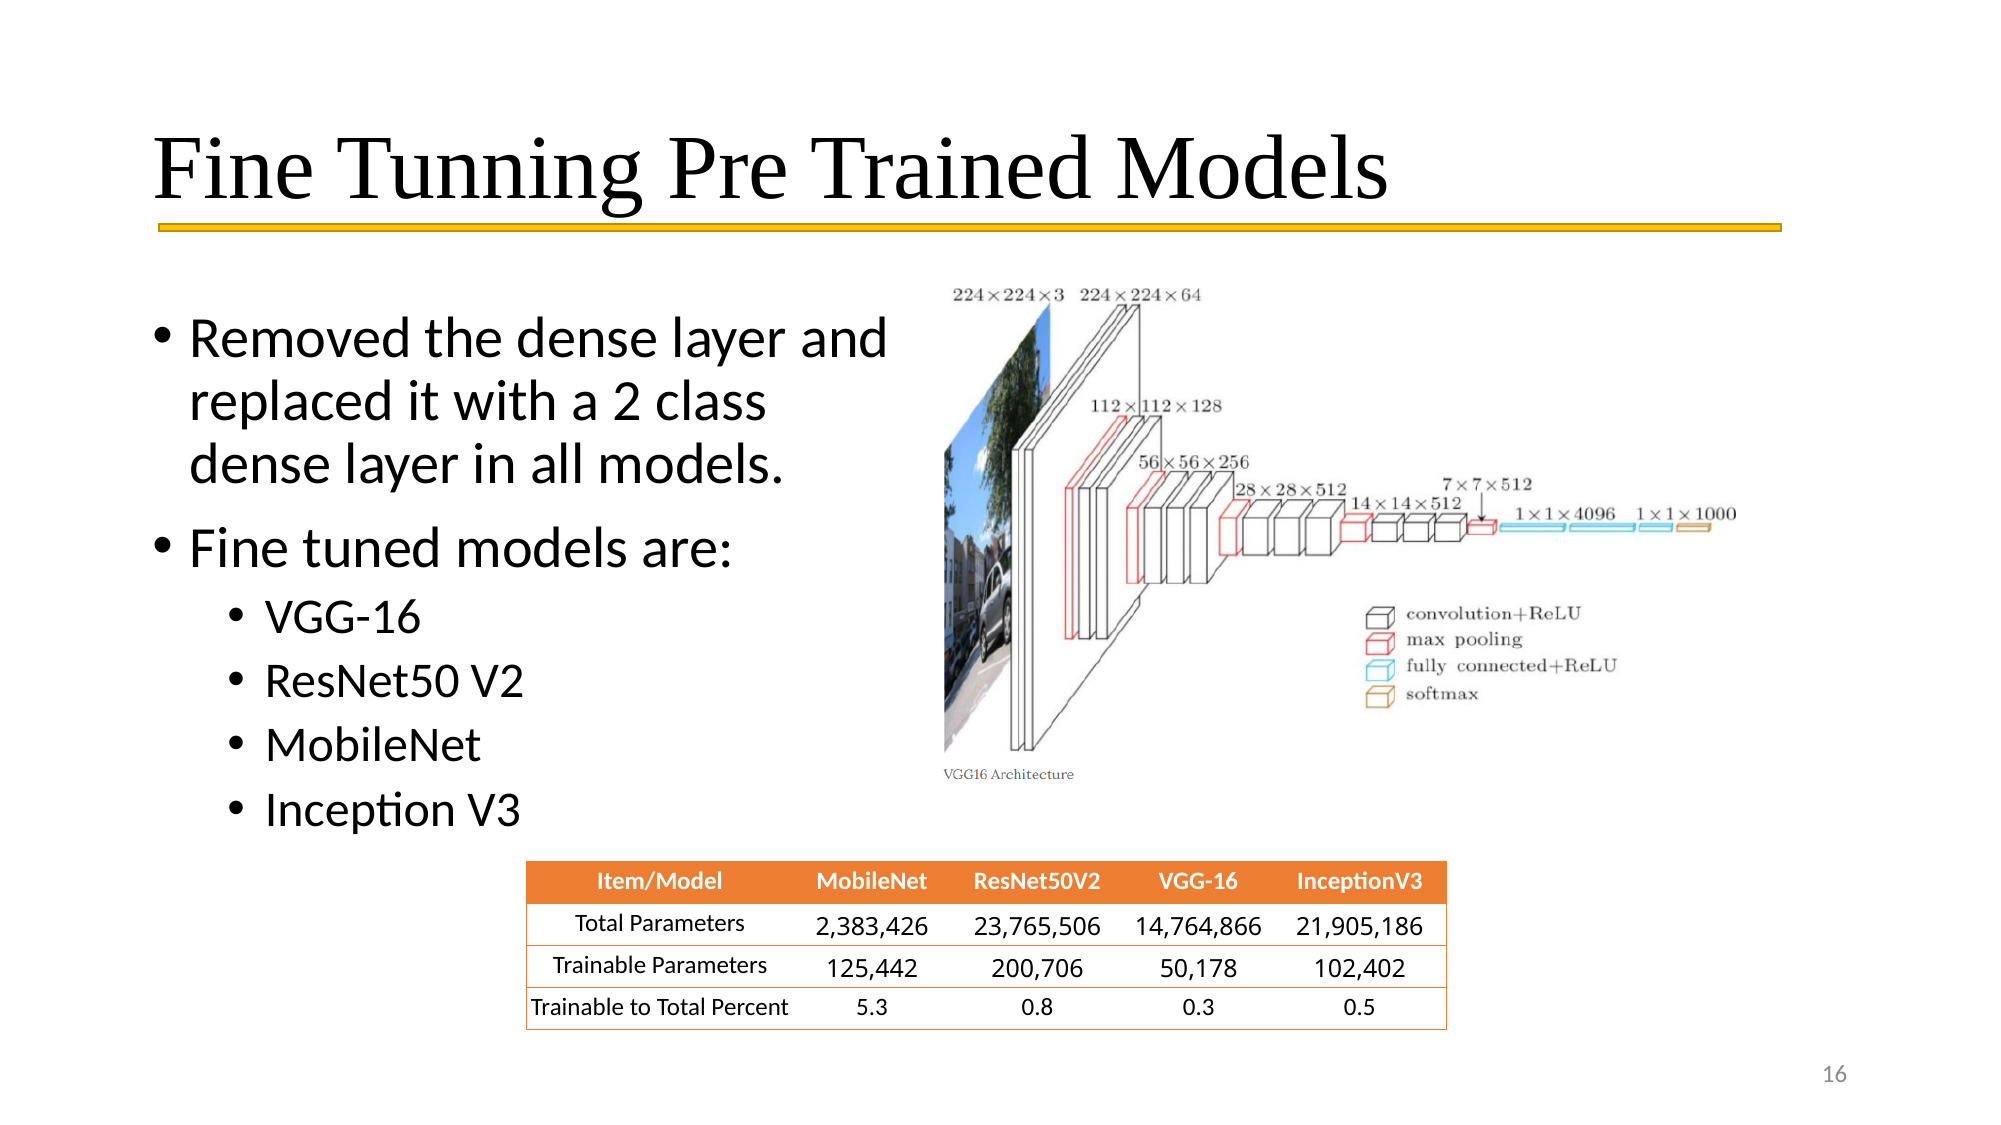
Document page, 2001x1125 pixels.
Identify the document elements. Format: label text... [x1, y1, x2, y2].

slide_number 16 [1412, 1042, 1863, 1103]
table_cell 50,178 [1124, 946, 1273, 987]
table_header ResNet50V2 [951, 862, 1124, 903]
table_cell 0.3 [1124, 988, 1273, 1029]
table_cell Trainable Parameters [527, 946, 794, 987]
table_cell 14,764,866 [1124, 904, 1273, 945]
table_cell 200,706 [951, 946, 1124, 987]
table_cell 0.8 [951, 988, 1124, 1029]
title Fine Tunning Pre Trained Models [137, 59, 1863, 278]
table_header MobileNet [794, 862, 951, 903]
table_cell 125,442 [794, 946, 951, 987]
table_cell Trainable to Total Percent [527, 988, 794, 1029]
text_box [158, 223, 1782, 232]
table_cell 102,402 [1273, 946, 1446, 987]
list Removed the dense layer and replaced it with a 2 class dense layer in all models. Fine tuned models are: VGG-16 ResNet50 V2 MobileNet Inception V3 [137, 299, 922, 1014]
table_cell 21,905,186 [1273, 904, 1446, 945]
table_cell Total Parameters [527, 904, 794, 945]
table_header VGG-16 [1124, 862, 1273, 903]
picture [921, 277, 1754, 793]
table_cell 5.3 [794, 988, 951, 1029]
table_cell 23,765,506 [951, 904, 1124, 945]
table_header InceptionV3 [1273, 862, 1446, 903]
table_cell 2,383,426 [794, 904, 951, 945]
table_cell 0.5 [1273, 988, 1446, 1029]
table_header Item/Model [527, 862, 794, 903]
